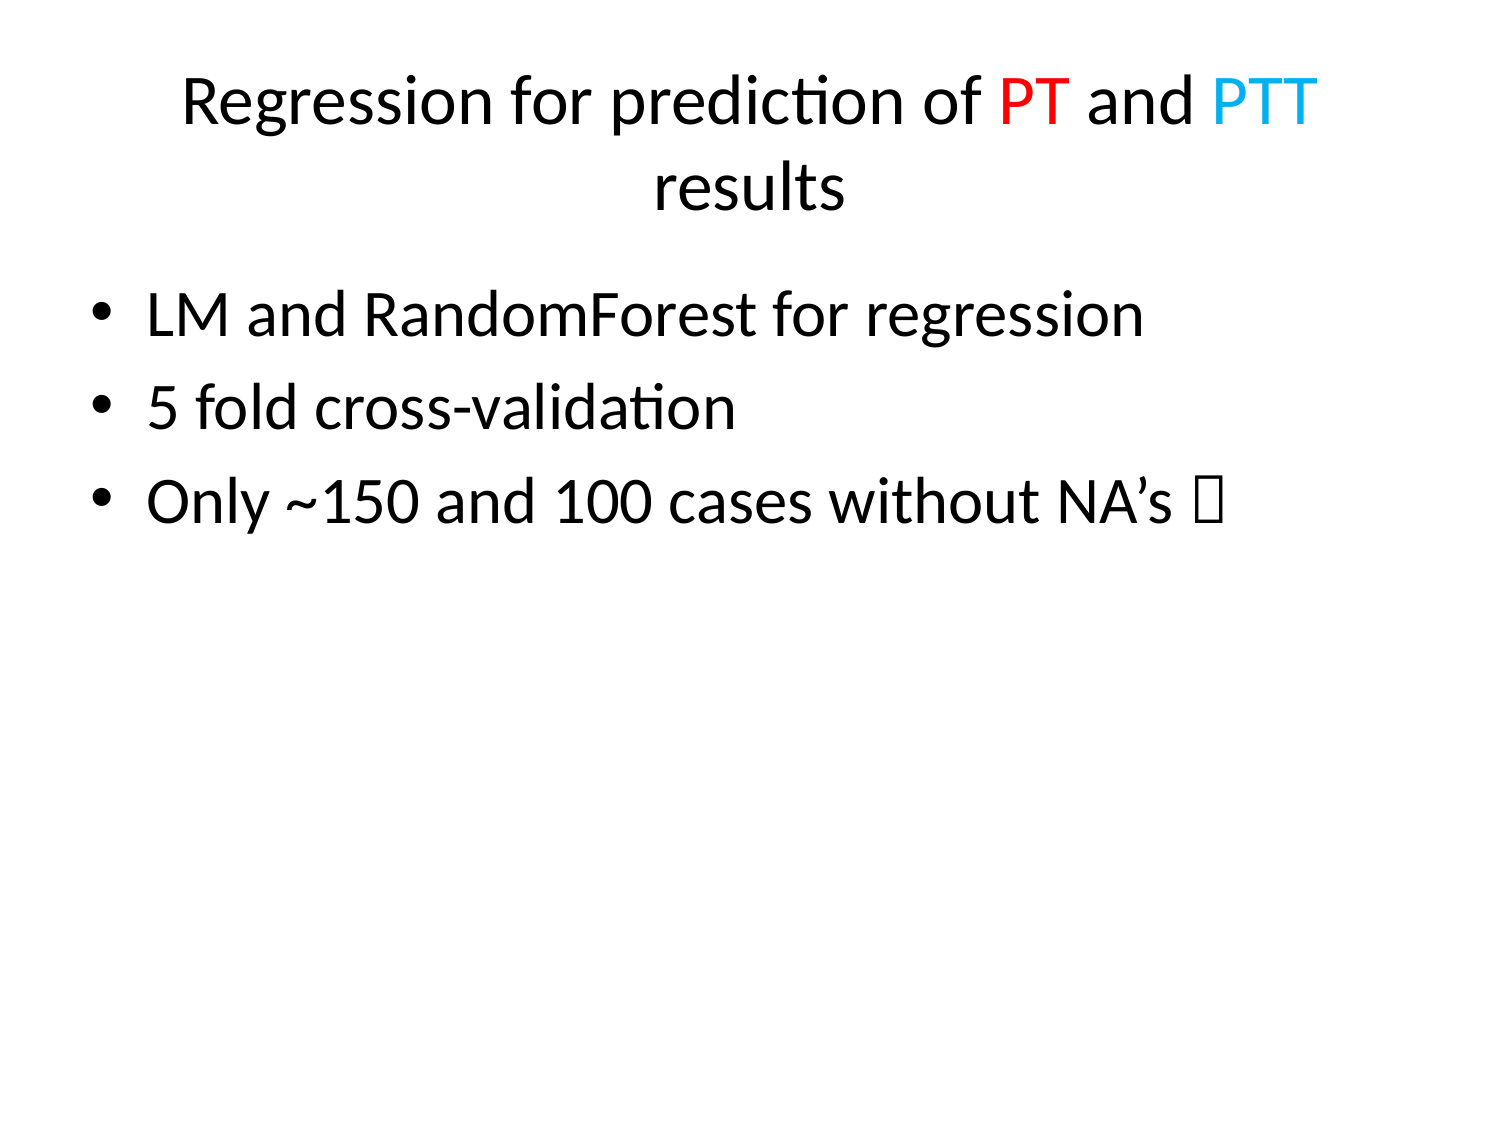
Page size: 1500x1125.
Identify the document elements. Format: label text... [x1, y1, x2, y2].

list LM and RandomForest for regression 5 fold cross-validation Only ~150 and 100 cases without NA’s  [75, 262, 1425, 1005]
title Regression for prediction of PT and PTT results [75, 45, 1425, 233]
